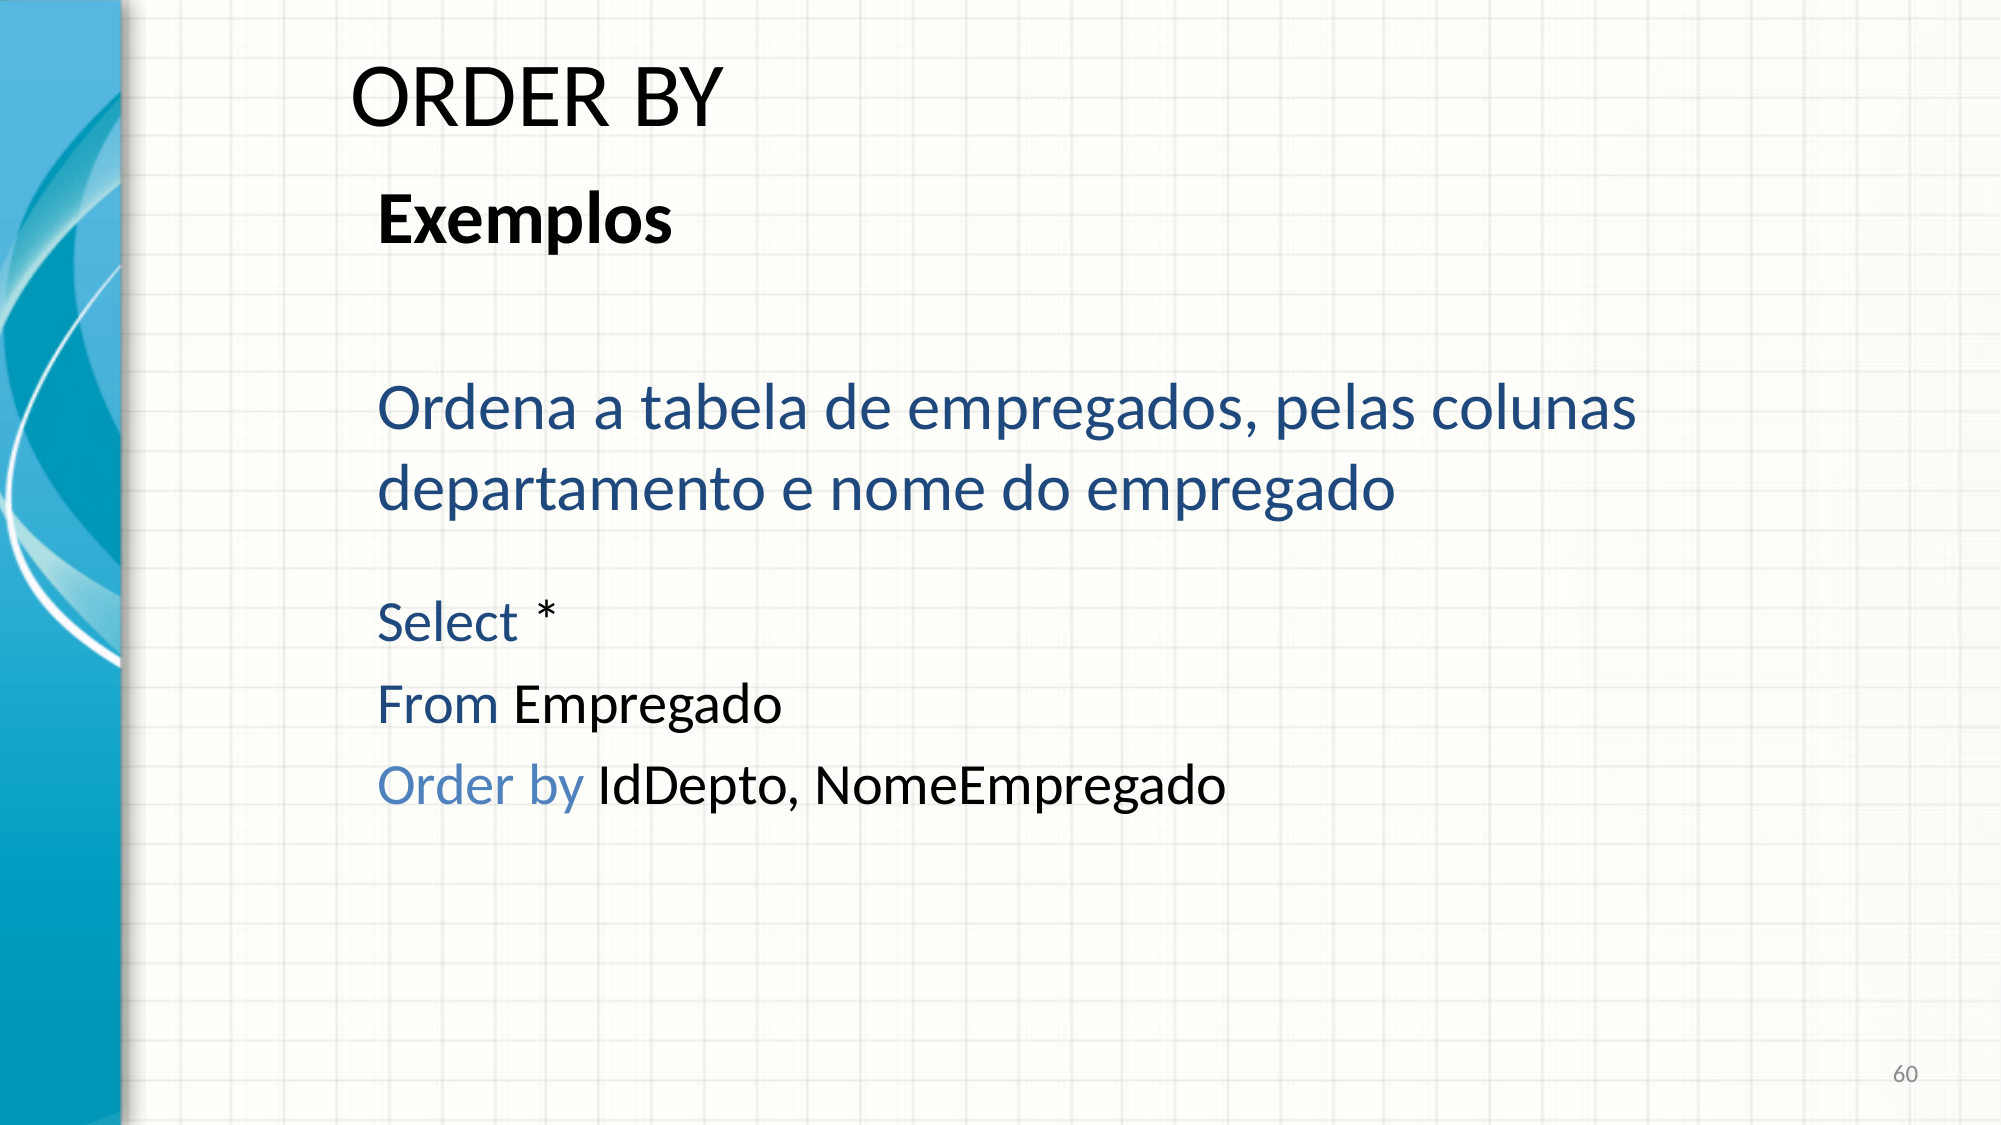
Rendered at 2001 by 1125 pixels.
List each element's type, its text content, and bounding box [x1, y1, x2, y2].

title ORDER BY [335, 7, 1686, 173]
slide_number 60 [1466, 1042, 1934, 1103]
list Exemplos Ordena a tabela de empregados, pelas colunas departamento e nome do empregado Select * From Empregado Order by IdDepto, NomeEmpregado [362, 160, 1721, 1071]
picture [0, 0, 2001, 1125]
